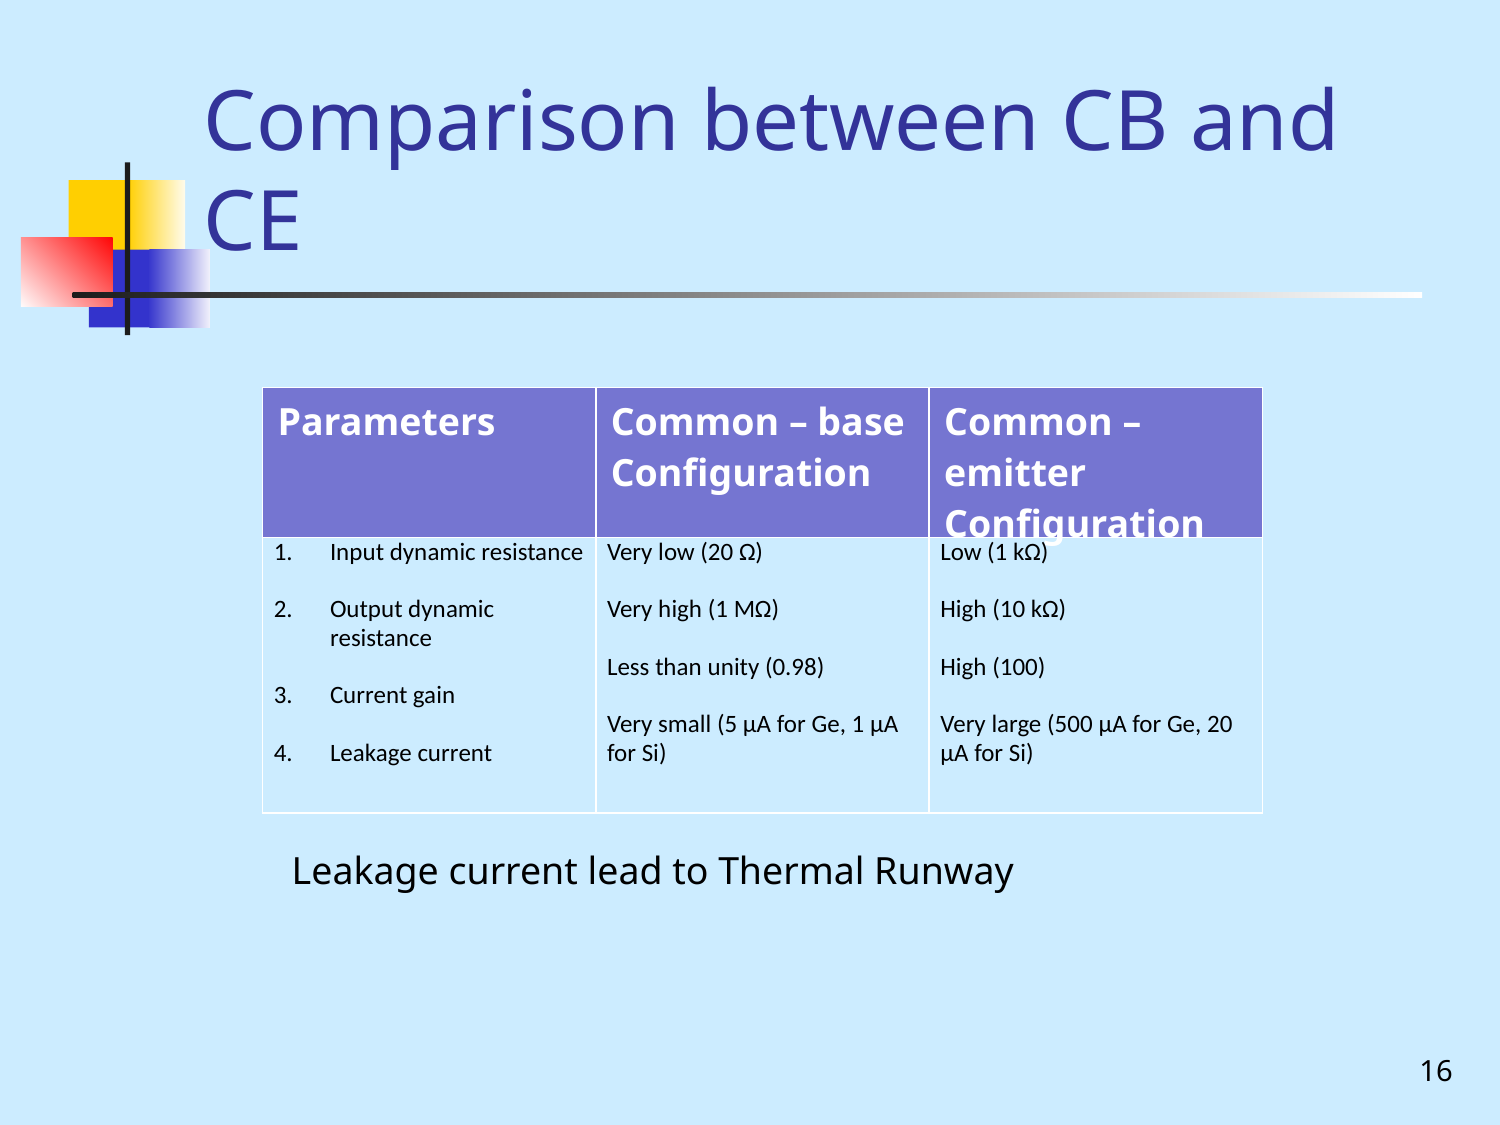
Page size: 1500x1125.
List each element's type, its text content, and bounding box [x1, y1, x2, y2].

table_header Common – base Configuration [597, 388, 928, 537]
text_box Leakage current lead to Thermal Runway [276, 839, 1030, 899]
table_header Parameters [263, 388, 595, 537]
table_cell Low (1 kΩ) High (10 kΩ) High (100) Very large (500 µA for Ge, 20 µA for Si) [930, 538, 1262, 812]
table_cell Very low (20 Ω) Very high (1 MΩ) Less than unity (0.98) Very small (5 µA for Ge, 1 µA for Si) [597, 538, 928, 812]
title Comparison between CB and CE [188, 34, 1468, 276]
table_cell Input dynamic resistance Output dynamic resistance Current gain Leakage current [263, 538, 595, 812]
slide_number 16 [1154, 1023, 1468, 1100]
table_header Common – emitter Configuration [930, 388, 1262, 537]
